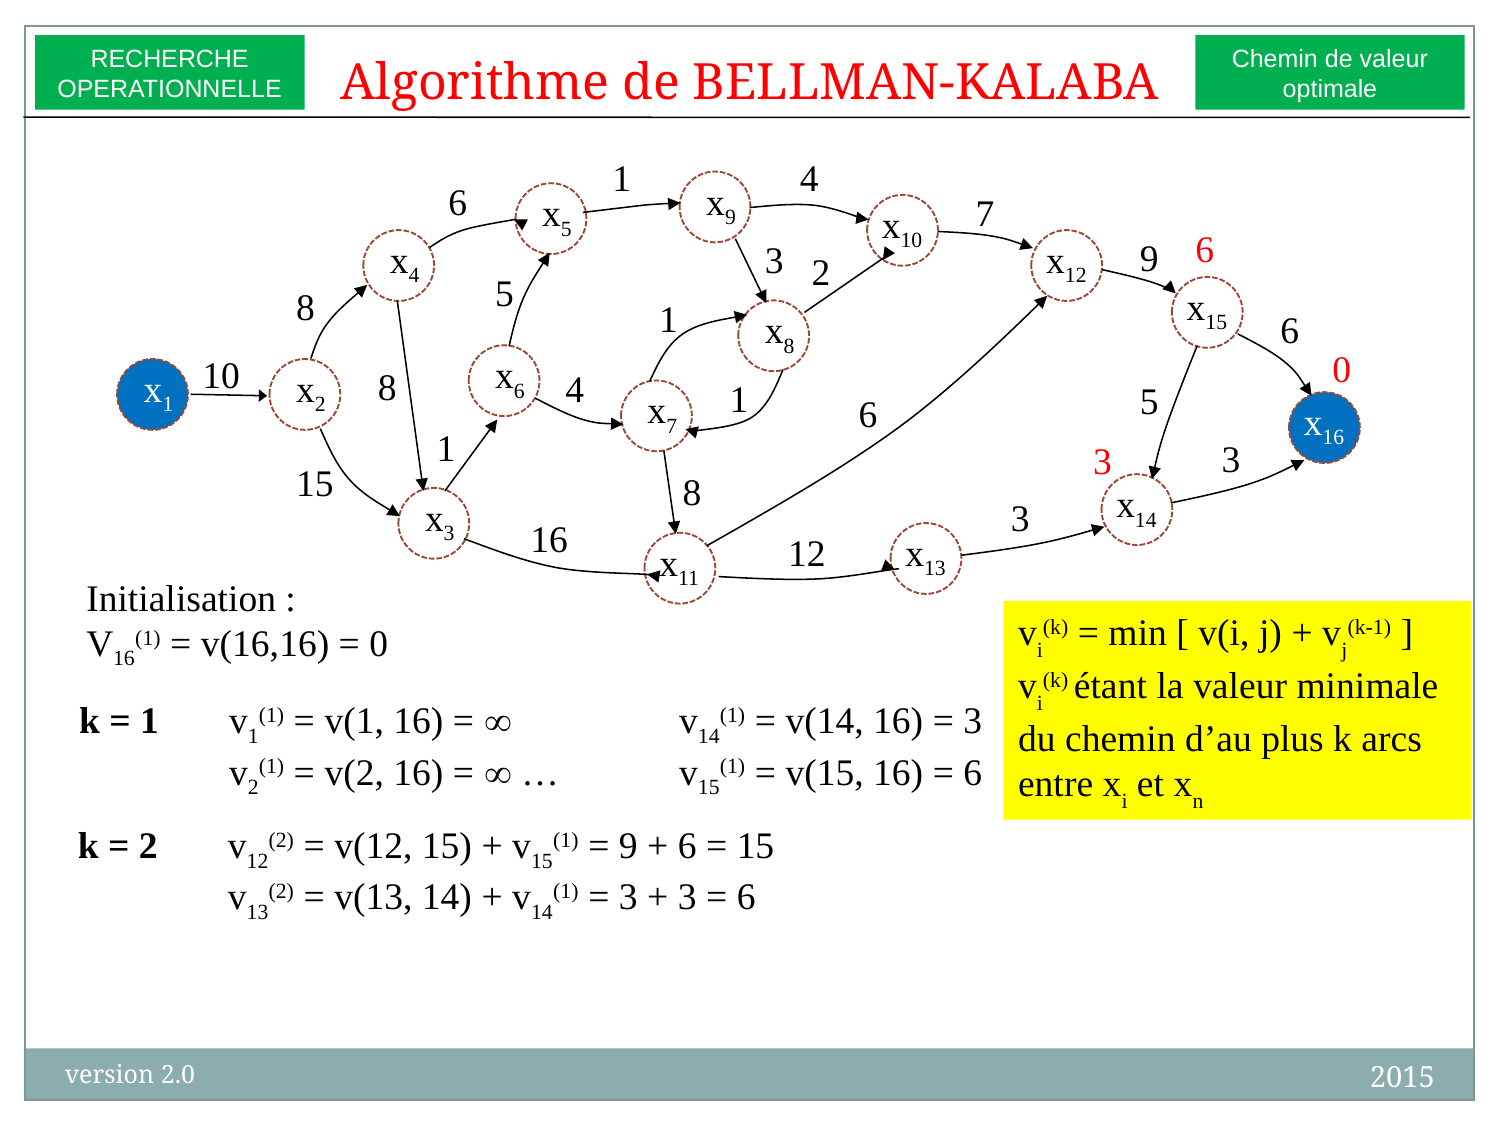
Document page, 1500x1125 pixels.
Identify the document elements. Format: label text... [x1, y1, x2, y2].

text_box RECHERCHE OPERATIONNELLE [35, 35, 305, 110]
text_box Algorithme de BELLMAN-KALABA [316, 37, 1184, 115]
text_box Chemin de valeur optimale [1195, 35, 1465, 110]
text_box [116, 146, 1372, 604]
text_box k = 1 v1(1) = v(1, 16) =  v14(1) = v(14, 16) = 3 v2(1) = v(2, 16) =  … v15(1) = v(15, 16) = 6 [64, 689, 1003, 807]
footer version 2.0 [50, 1051, 638, 1112]
slide_number 2015 [950, 1050, 1450, 1111]
text_box k = 2 v12(2) = v(12, 15) + v15(1) = 9 + 6 = 15 v13(2) = v(13, 14) + v14(1) = 3 + 3 = 6 v14(2) = v(14, 14) + v14(1) = 0 + 3 = 3 v15(2) = min [v(15, 14) + v14(1) , v(15,15) + v15(1) ] = min (8, 6) = 6 [63, 814, 1440, 1034]
text_box Initialisation : V16(1) = v(16,16) = 0 [71, 566, 424, 678]
text_box vi(k) = min [ v(i, j) + vj(k-1) ] vi(k) étant la valeur minimale du chemin d’au plus k arcs entre xi et xn [1003, 600, 1472, 820]
